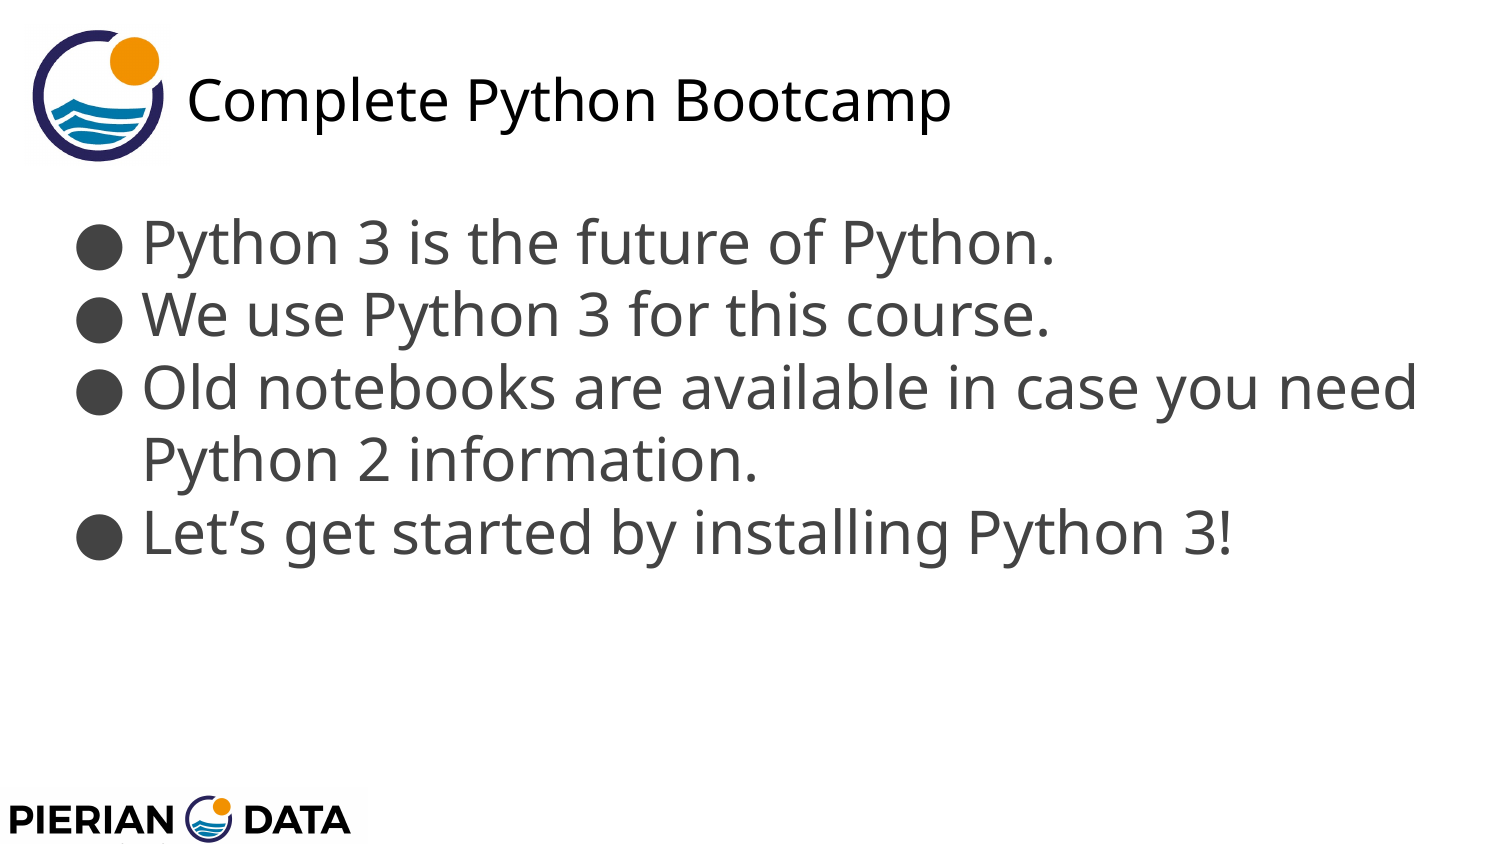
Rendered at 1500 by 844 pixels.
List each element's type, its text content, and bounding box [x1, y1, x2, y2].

picture [24, 24, 172, 167]
title Complete Python Bootcamp [176, 48, 1449, 143]
list Python 3 is the future of Python. We use Python 3 for this course. Old notebooks are available in case you need Python 2 information. Let’s get started by installing Python 3! [51, 189, 1476, 750]
picture [0, 787, 368, 844]
